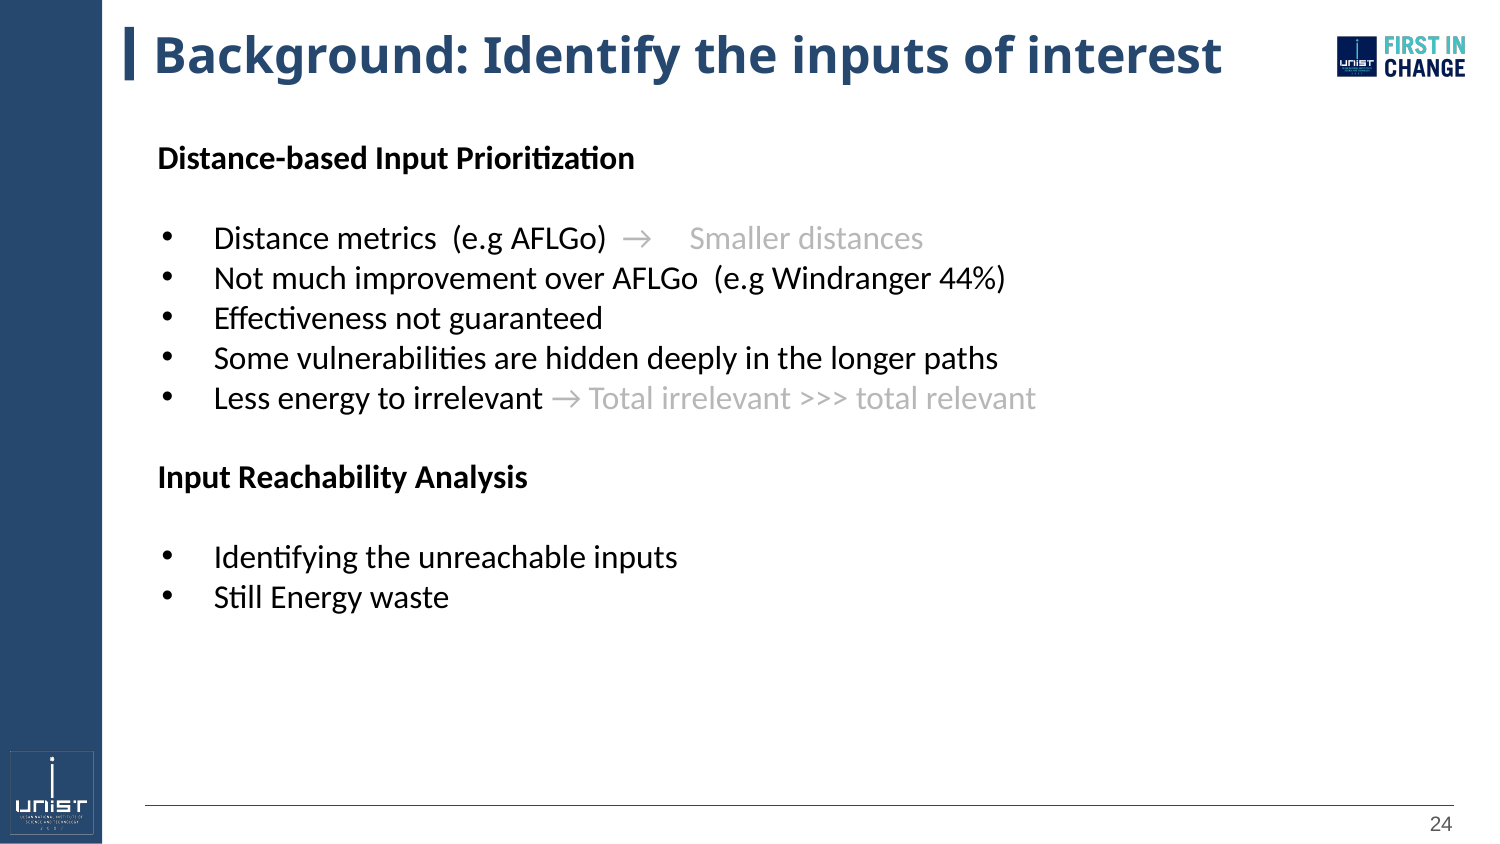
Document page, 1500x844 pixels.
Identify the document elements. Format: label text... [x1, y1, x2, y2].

text_box [0, 0, 103, 844]
slide_number 24 [1377, 790, 1468, 844]
text_box [124, 26, 134, 81]
text_box Background: Identify the inputs of interest [142, 17, 1287, 121]
picture [6, 739, 102, 838]
picture [1336, 35, 1466, 78]
text_box Distance-based Input Prioritization Distance metrics (e.g AFLGo) → Smaller distances Not much improvement over AFLGo (e.g Windranger 44%) Effectiveness not guaranteed Some vulnerabilities are hidden deeply in the longer paths Less energy to irrelevant → Total irrelevant >>> total relevant Input Reachability Analysis Identifying the unreachable inputs Still Energy waste [142, 121, 1378, 752]
